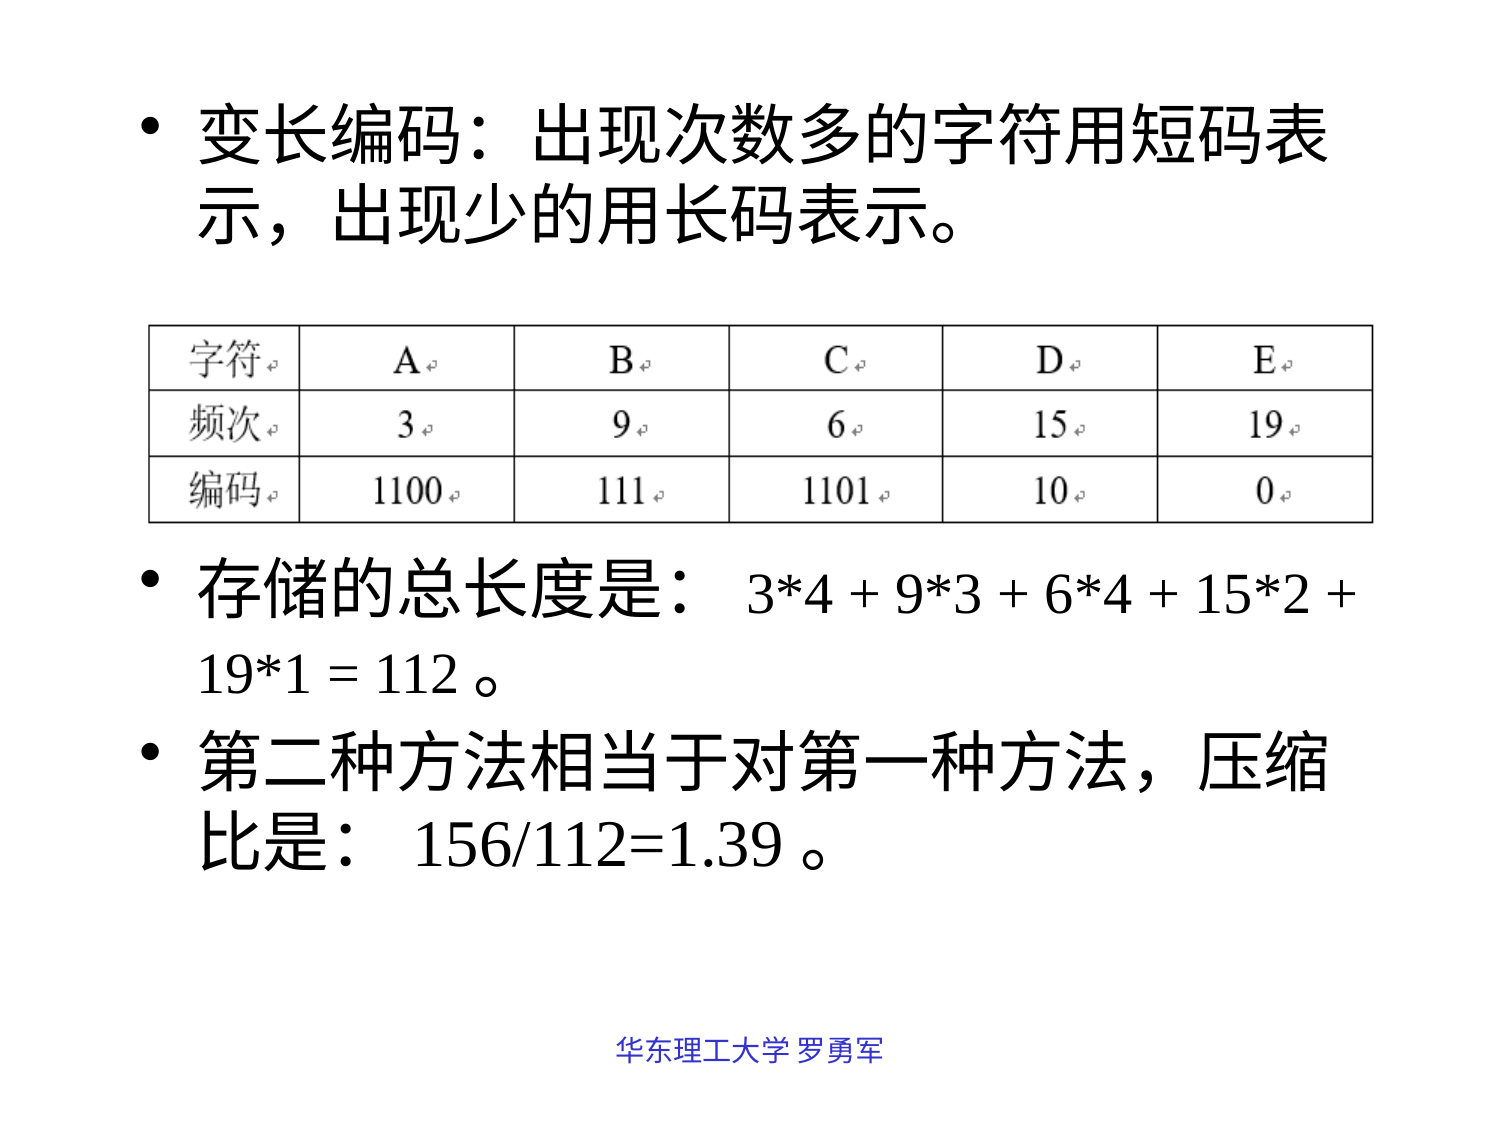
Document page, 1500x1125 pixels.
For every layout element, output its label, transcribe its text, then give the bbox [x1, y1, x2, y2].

list 变长编码：出现次数多的字符用短码表示，出现少的用长码表示。 存储的总长度是：3*4 + 9*3 + 6*4 + 15*2 + 19*1 = 112。 第二种方法相当于对第一种方法，压缩比是：156/112=1.39。 [124, 85, 1401, 762]
footer 华东理工大学 罗勇军 [512, 1024, 988, 1101]
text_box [144, 317, 1381, 530]
